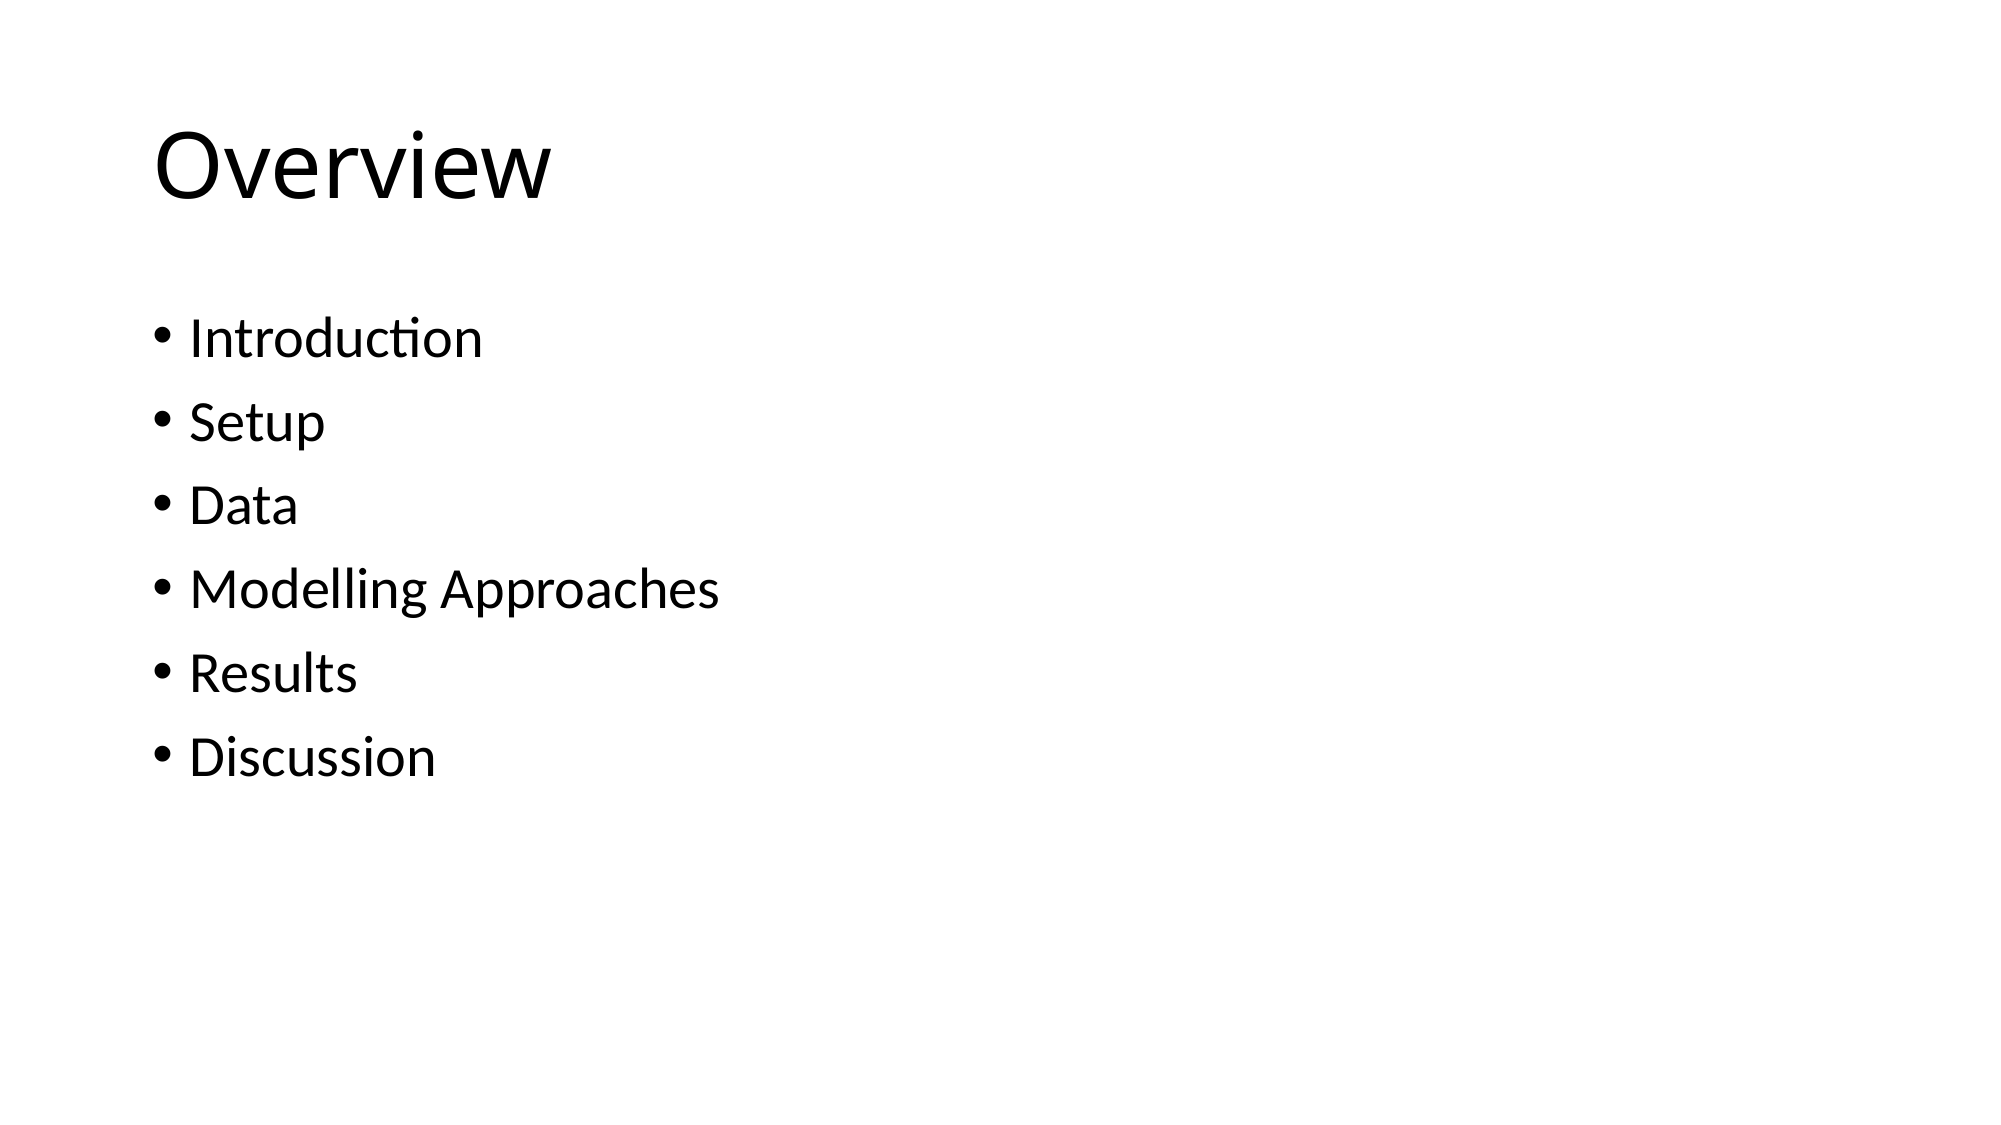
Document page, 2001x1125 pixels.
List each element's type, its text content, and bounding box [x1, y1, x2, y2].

list Introduction Setup Data Modelling Approaches Results Discussion [137, 299, 1863, 1014]
title Overview [137, 59, 1863, 278]
